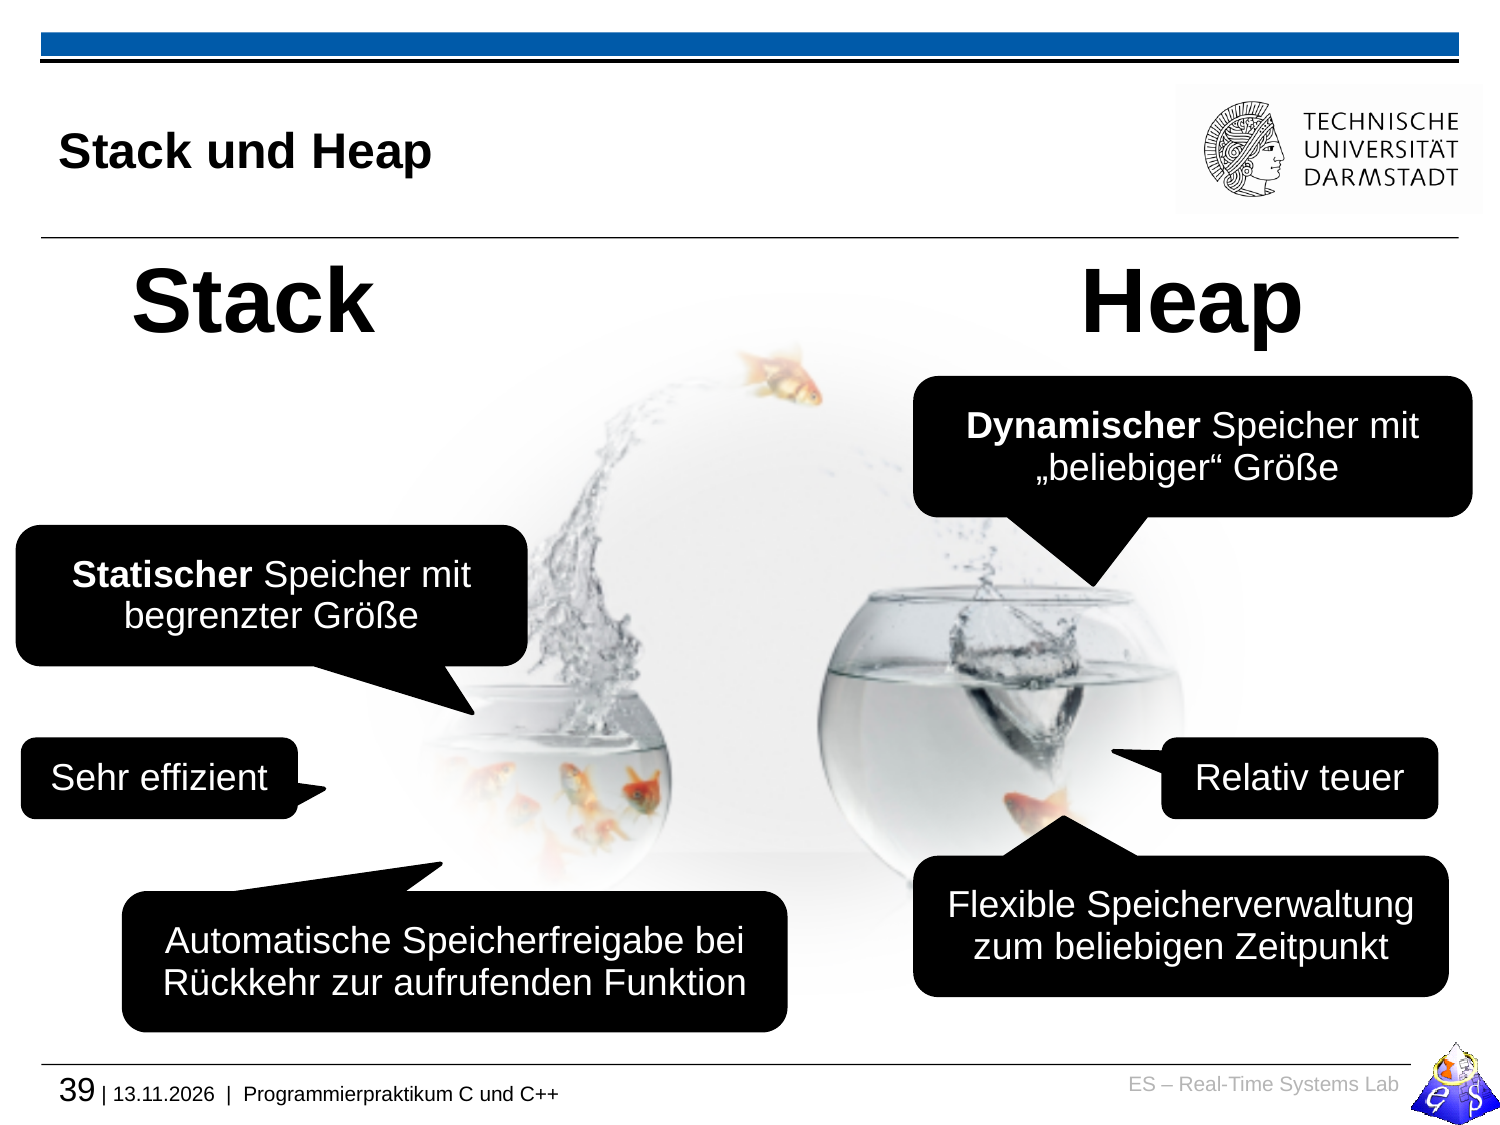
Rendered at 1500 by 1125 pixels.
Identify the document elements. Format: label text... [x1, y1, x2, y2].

title Stack und Heap [58, 80, 1187, 218]
text_box Stack [88, 243, 420, 361]
picture [1411, 1041, 1500, 1125]
text_box Flexible Speicherverwaltung zum beliebigen Zeitpunkt [1279, 855, 1449, 998]
text_box Sehr effizient [20, 737, 327, 820]
picture [336, 276, 1273, 1012]
text_box Relativ teuer [1279, 737, 1439, 820]
text_box Automatische Speicherfreigabe bei Rückkehr zur aufrufenden Funktion [121, 877, 784, 1033]
text_box Statischer Speicher mit begrenzter Größe [15, 524, 331, 672]
text_box Heap [1027, 243, 1359, 361]
text_box Dynamischer Speicher mit „beliebiger“ Größe [1279, 375, 1473, 518]
picture [1187, 84, 1483, 214]
